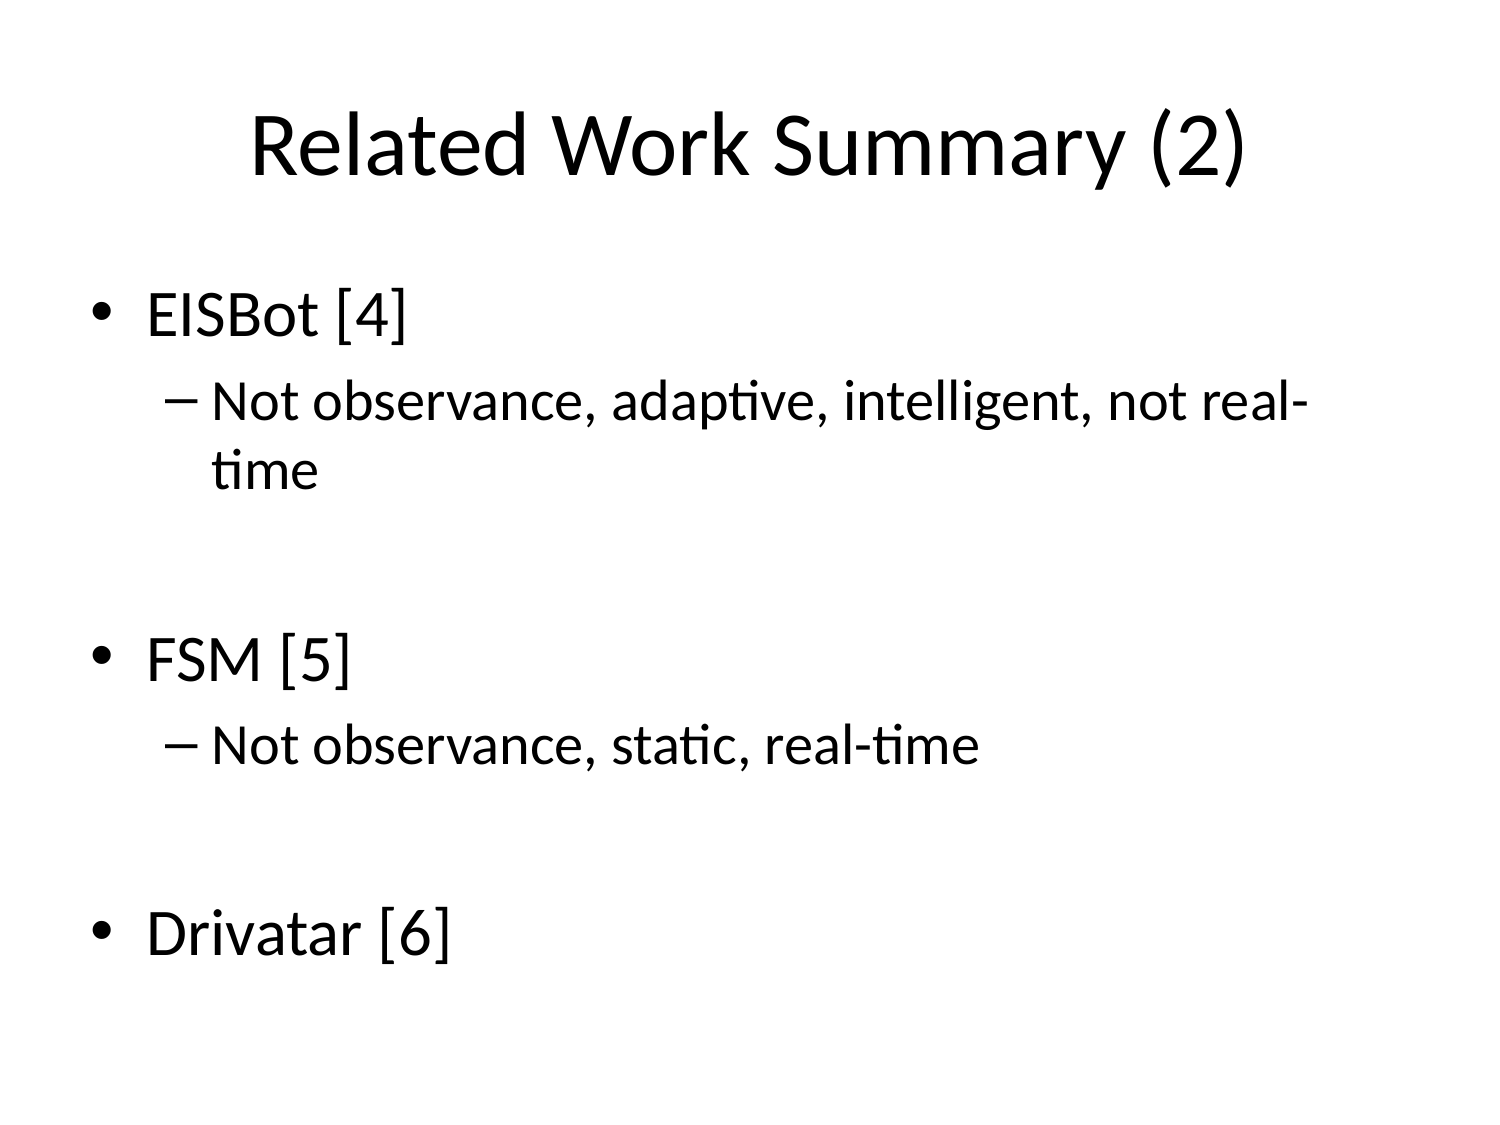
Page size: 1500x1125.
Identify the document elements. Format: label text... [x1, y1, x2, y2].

list EISBot [4] Not observance, adaptive, intelligent, not real-time FSM [5] Not observance, static, real-time Drivatar [6] [75, 262, 1425, 1005]
title Related Work Summary (2) [75, 45, 1425, 233]
